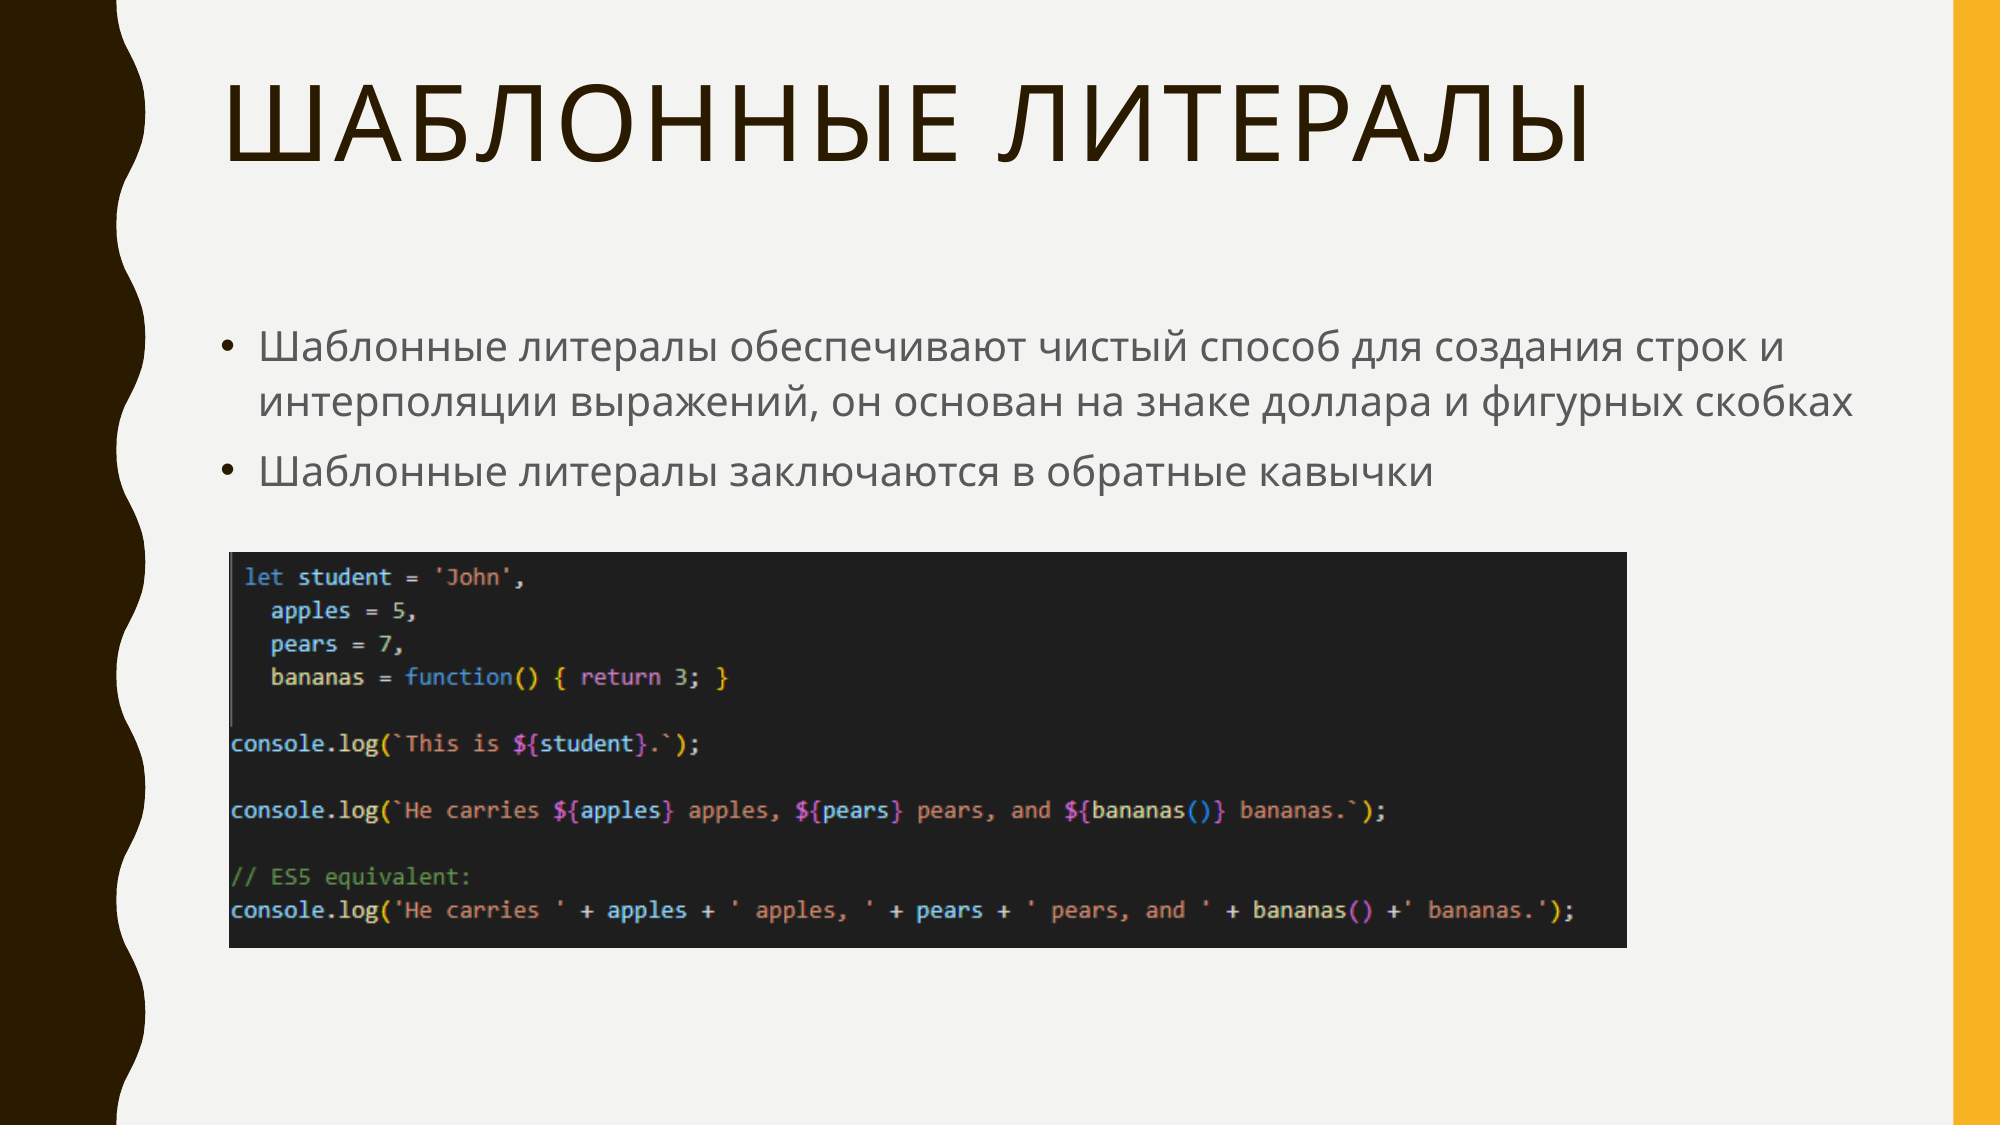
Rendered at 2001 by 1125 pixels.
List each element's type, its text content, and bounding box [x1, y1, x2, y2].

list Шаблонные литералы обеспечивают чистый способ для создания строк и интерполяции выражений, он основан на знаке доллара и фигурных скобках Шаблонные литералы заключаются в обратные кавычки [205, 307, 1875, 897]
title Шаблонные литералы [205, 62, 1875, 307]
picture [229, 552, 1627, 948]
